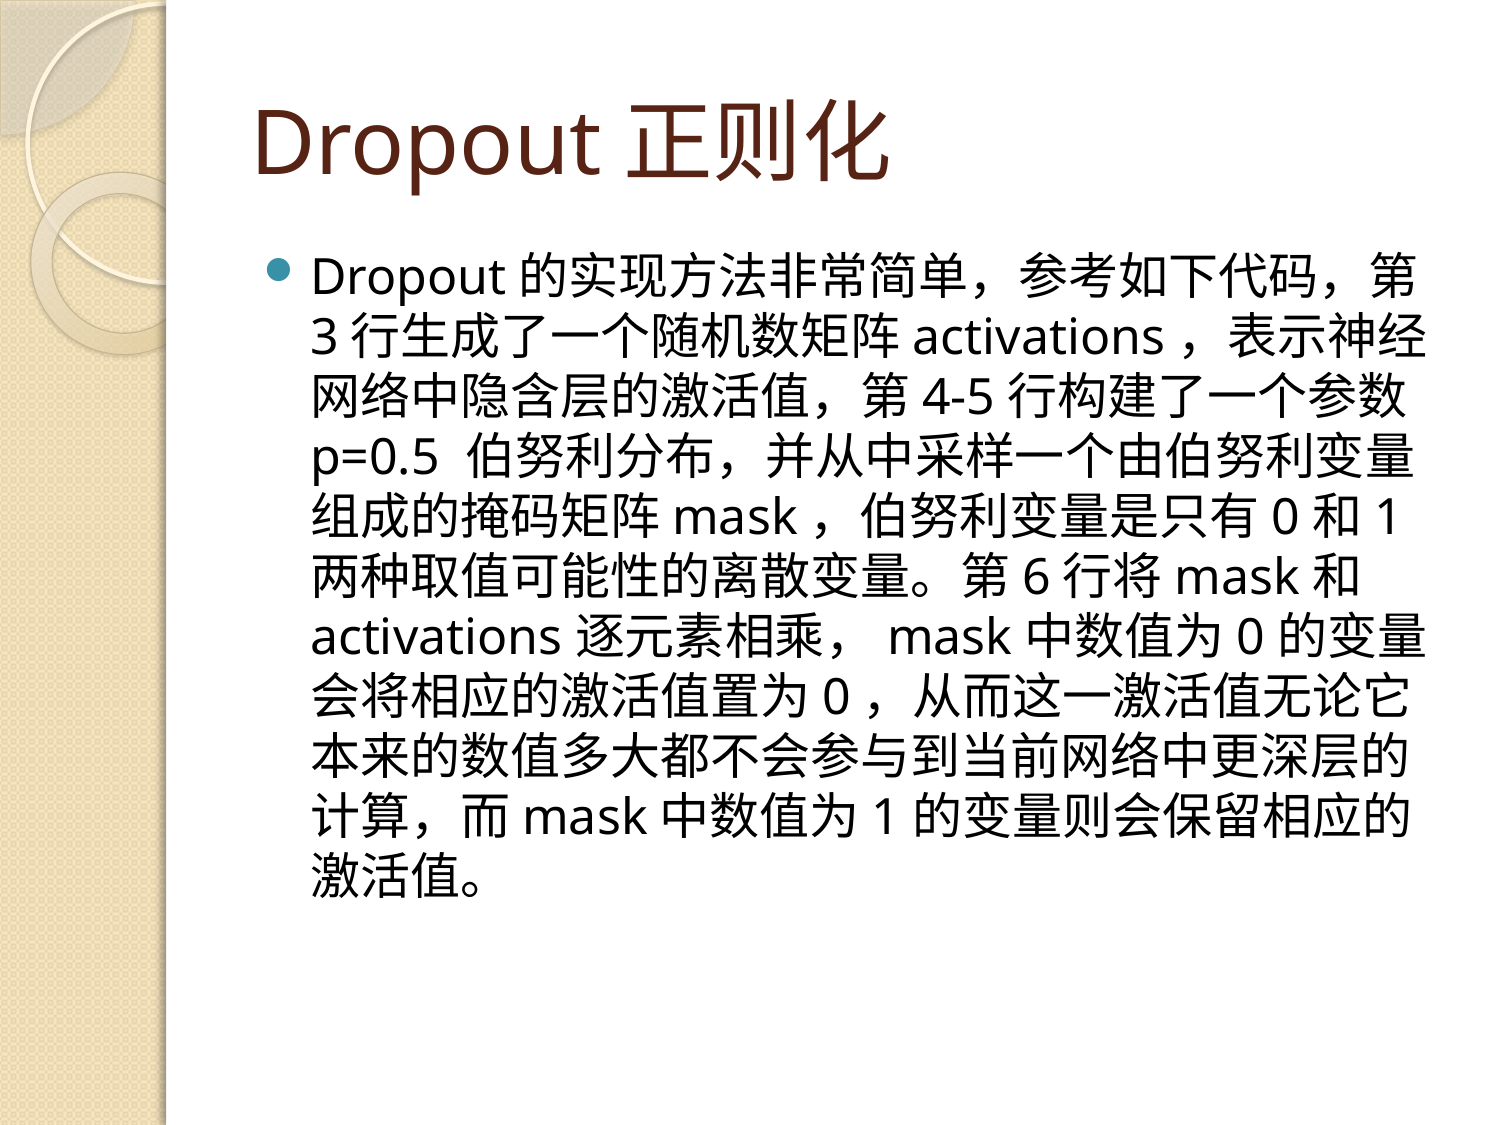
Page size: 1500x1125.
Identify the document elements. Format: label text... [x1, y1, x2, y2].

title Dropout正则化 [235, 45, 1466, 233]
list Dropout的实现方法非常简单，参考如下代码，第3行生成了一个随机数矩阵activations，表示神经网络中隐含层的激活值，第4-5行构建了一个参数 p=0.5 伯努利分布，并从中采样一个由伯努利变量组成的掩码矩阵mask，伯努利变量是只有0和1两种取值可能性的离散变量。第6行将mask和activations逐元素相乘，mask中数值为0的变量会将相应的激活值置为0，从而这一激活值无论它本来的数值多大都不会参与到当前网络中更深层的计算，而mask中数值为1的变量则会保留相应的激活值。 [235, 237, 1466, 1025]
